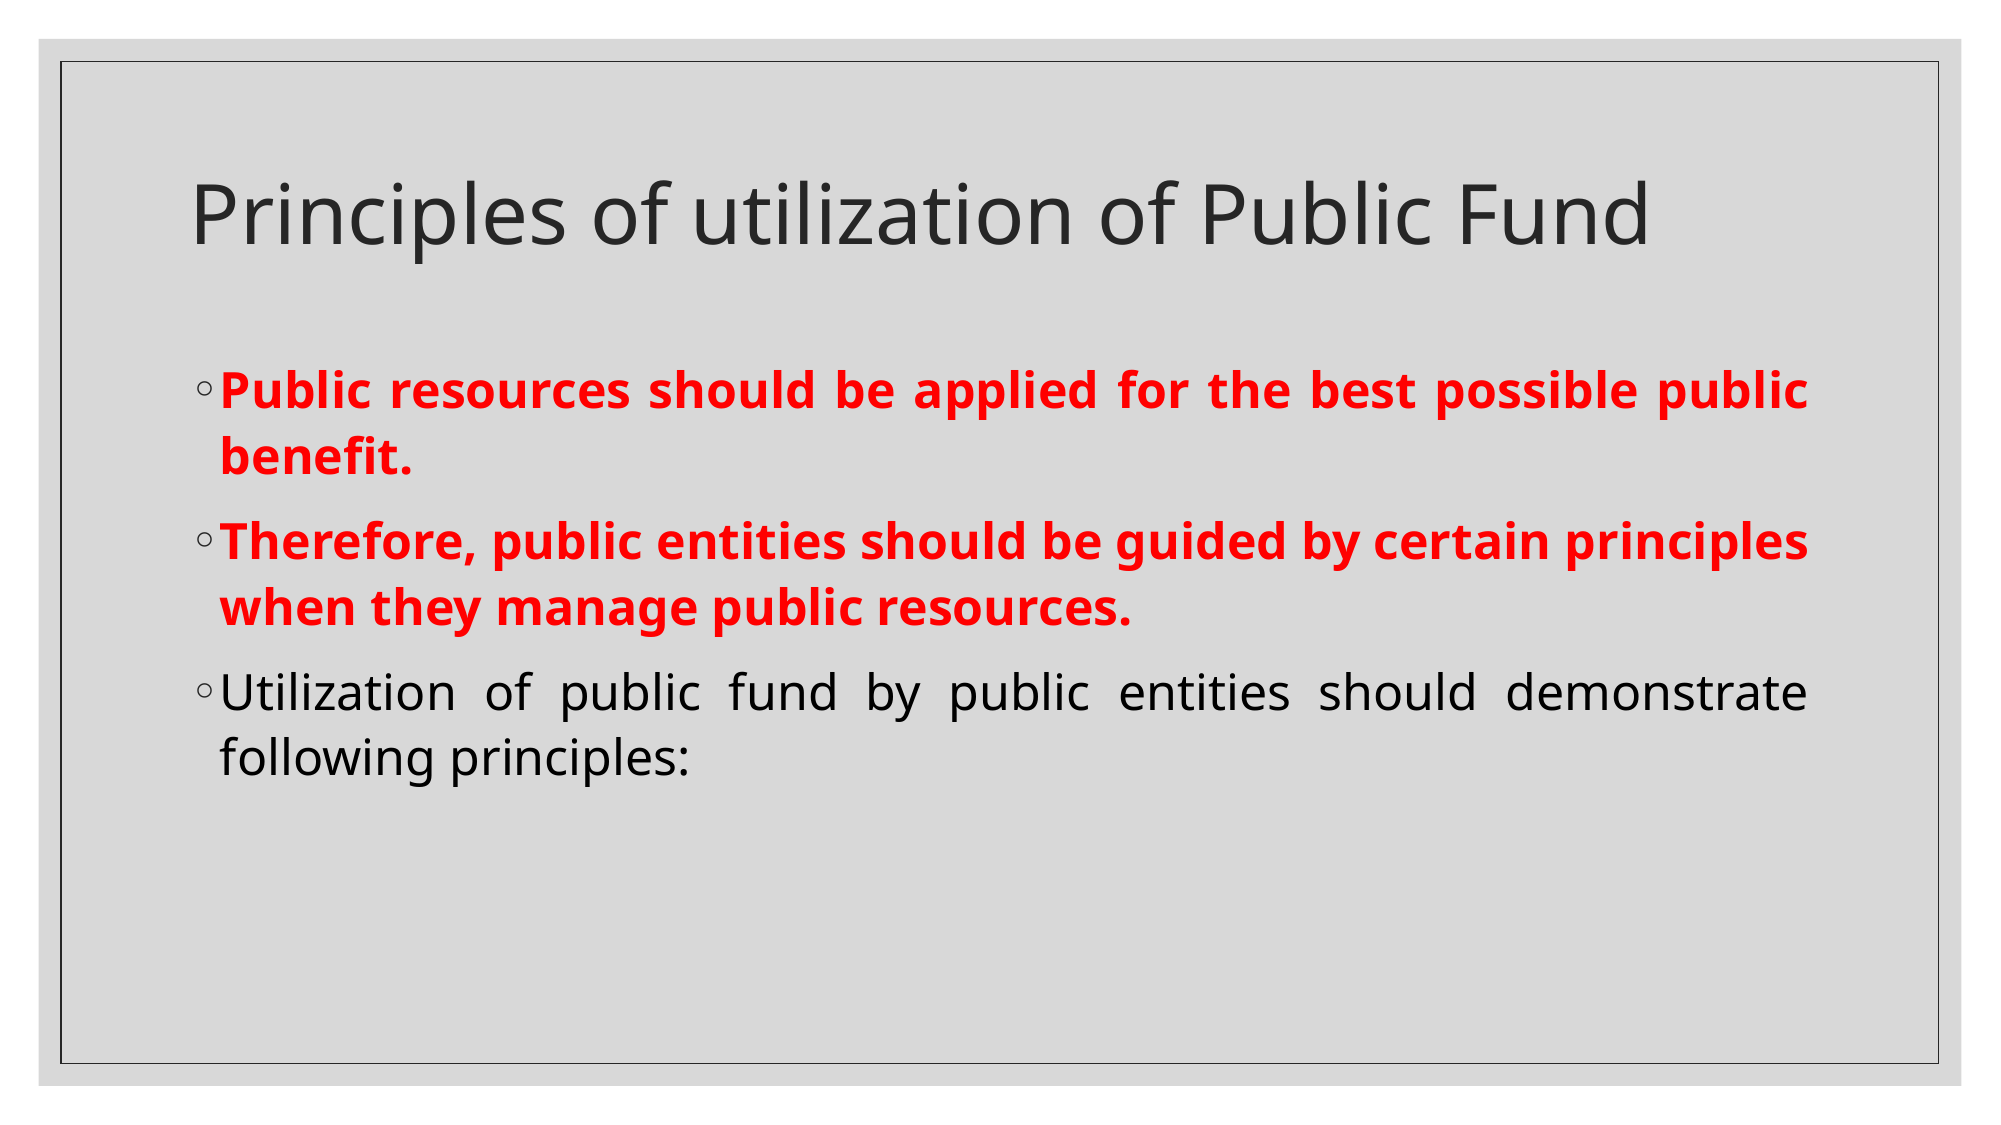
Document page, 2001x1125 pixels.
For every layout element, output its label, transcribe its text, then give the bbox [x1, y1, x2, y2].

list Public resources should be applied for the best possible public benefit. Therefore, public entities should be guided by certain principles when they manage public resources. Utilization of public fund by public entities should demonstrate following principles: [174, 345, 1825, 977]
title Principles of utilization of Public Fund [174, 105, 1825, 331]
